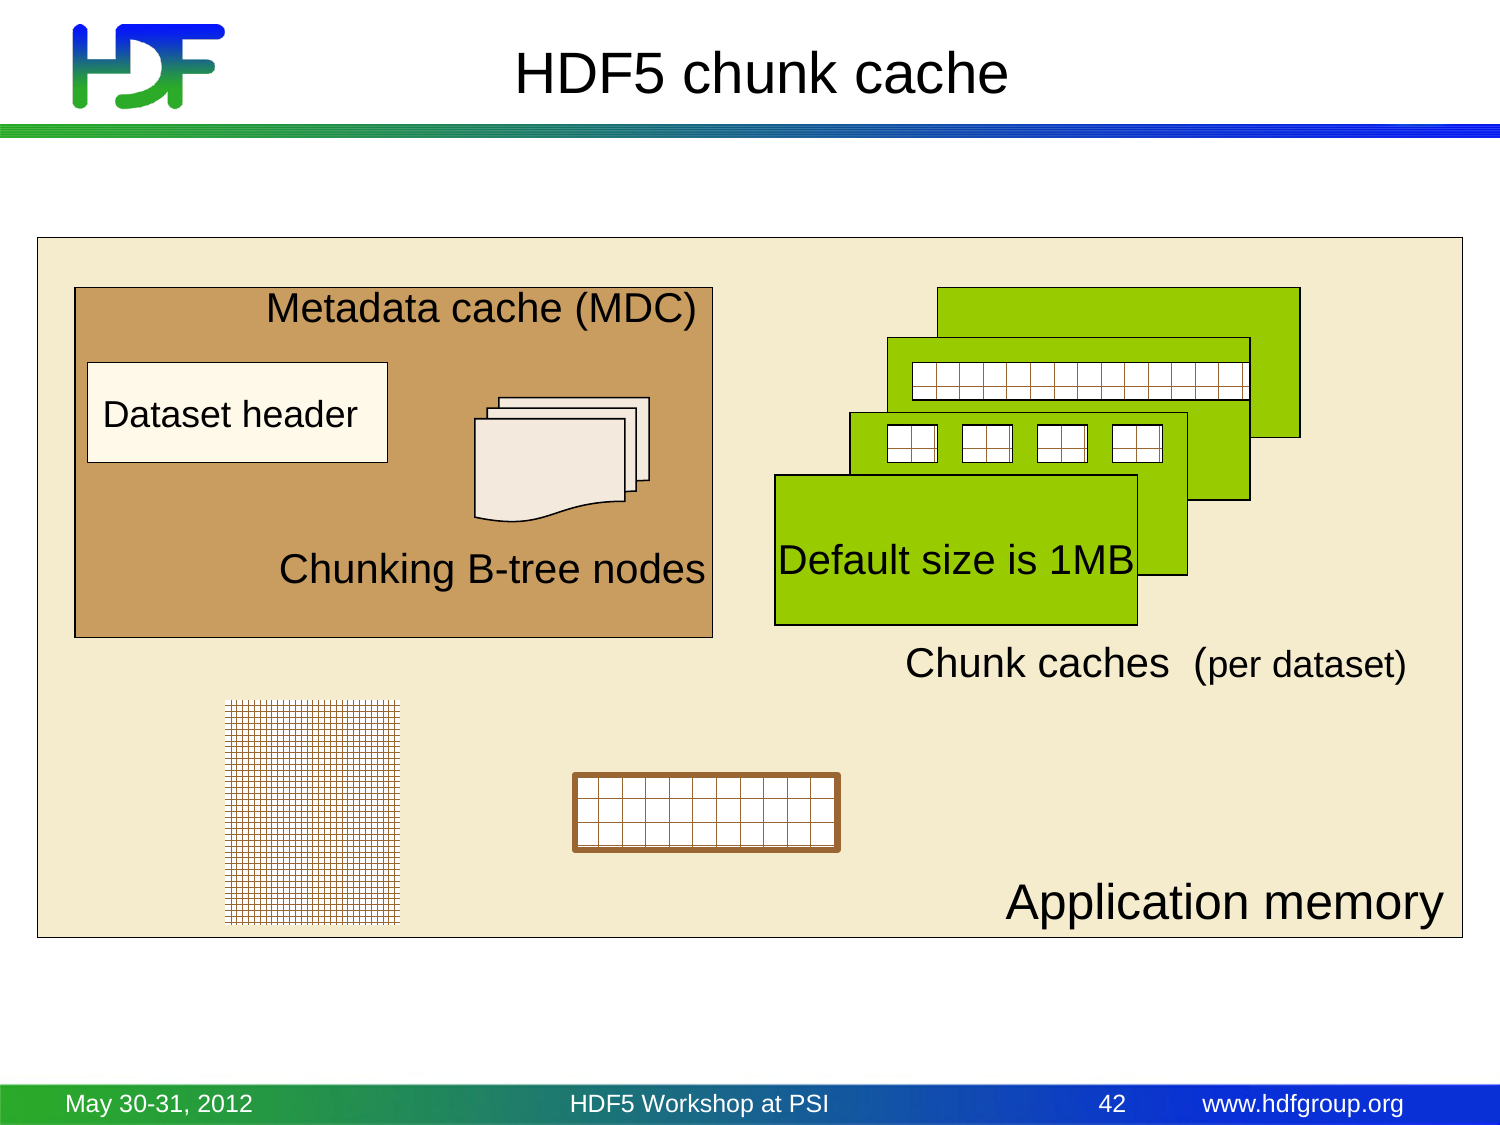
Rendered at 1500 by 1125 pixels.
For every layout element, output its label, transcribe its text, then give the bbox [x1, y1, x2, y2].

text_box [937, 287, 1300, 438]
text_box [1112, 425, 1163, 463]
text_box [1037, 425, 1088, 463]
text_box [575, 774, 838, 850]
text_box [225, 699, 400, 925]
text_box [849, 412, 1188, 575]
text_box [774, 590, 1138, 625]
slide_number 42 [1049, 1087, 1176, 1125]
text_box [887, 425, 938, 463]
text_box [962, 425, 1013, 463]
text_box [887, 337, 1250, 500]
text_box Chunking B-tree nodes [264, 534, 722, 600]
picture [0, 0, 1500, 1125]
title HDF5 chunk cache [187, 24, 1338, 113]
text_box [912, 362, 1250, 400]
text_box [37, 237, 1463, 938]
text_box Metadata cache (MDC) [75, 287, 713, 638]
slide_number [49, 1087, 276, 1125]
text_box Application memory [962, 862, 1488, 938]
footer HDF5 Workshop at PSI [374, 1087, 1026, 1125]
text_box Default size is 1MB [750, 525, 1163, 590]
text_box Dataset header [87, 362, 388, 463]
text_box [774, 474, 1138, 525]
text_box [474, 397, 650, 522]
text_box Chunk caches (per dataset) [849, 628, 1463, 694]
